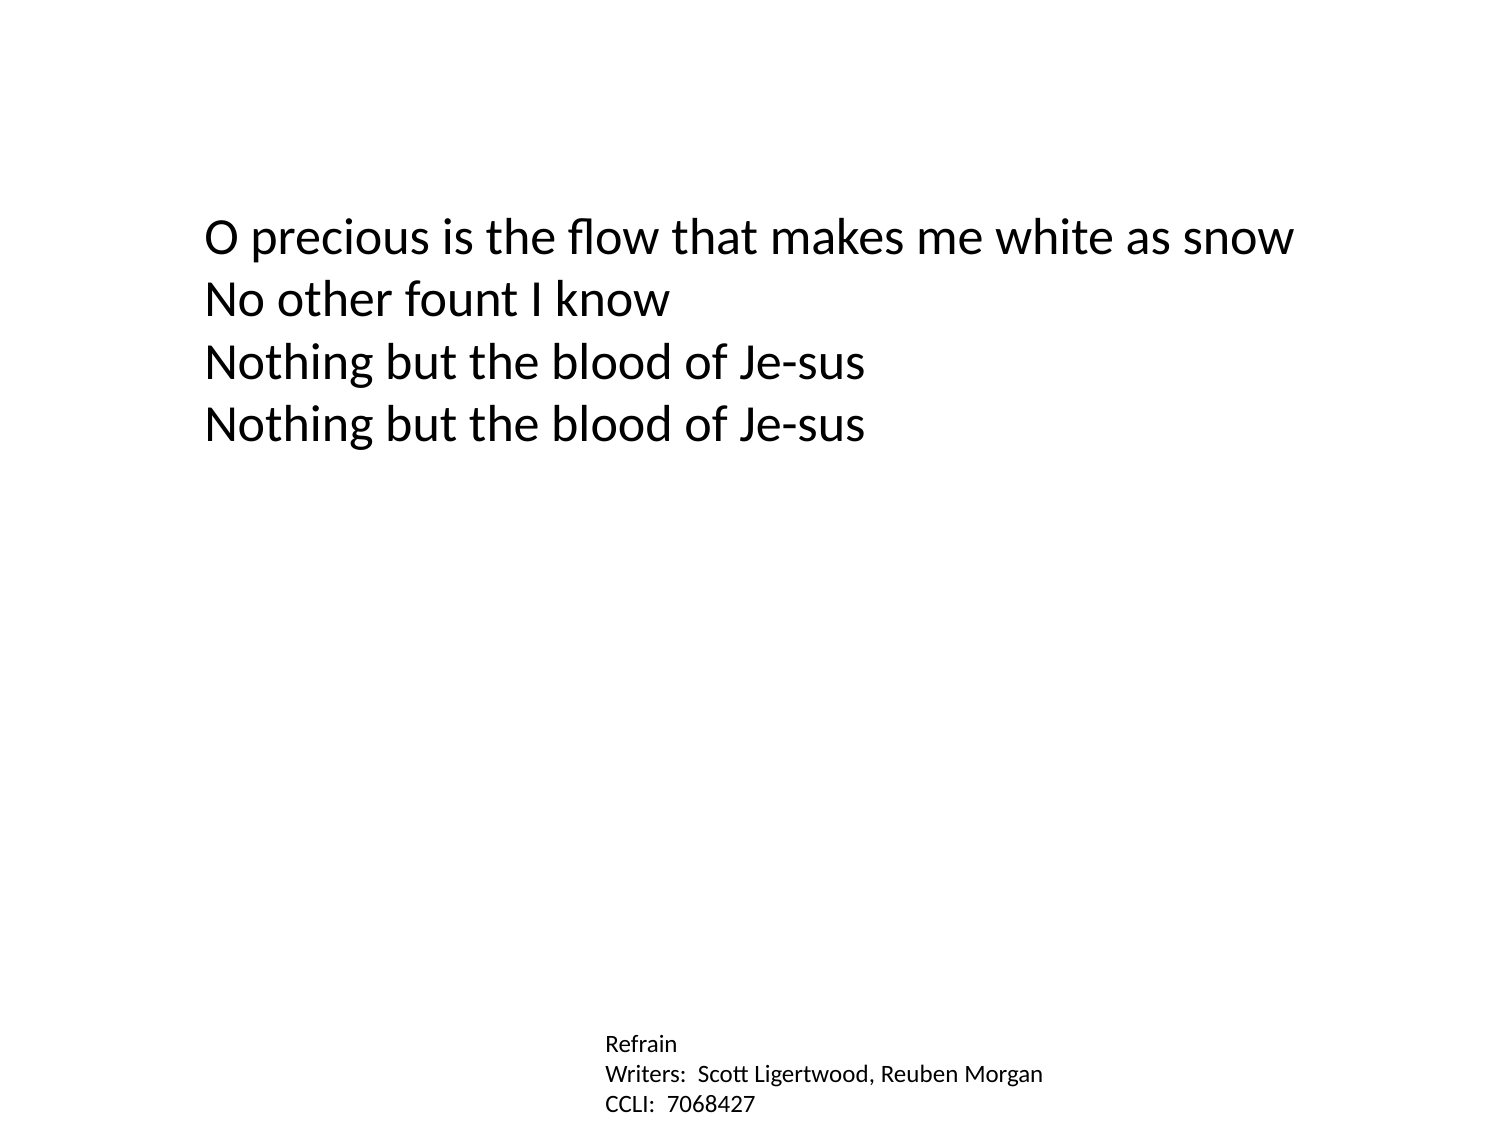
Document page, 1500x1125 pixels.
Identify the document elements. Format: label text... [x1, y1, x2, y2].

text_box O precious is the flow that makes me white as snow No other fount I know Nothing but the blood of Je-sus Nothing but the blood of Je-sus [189, 149, 1311, 523]
text_box Refrain Writers: Scott Ligertwood, Reuben Morgan CCLI: 7068427 [590, 975, 1060, 1125]
